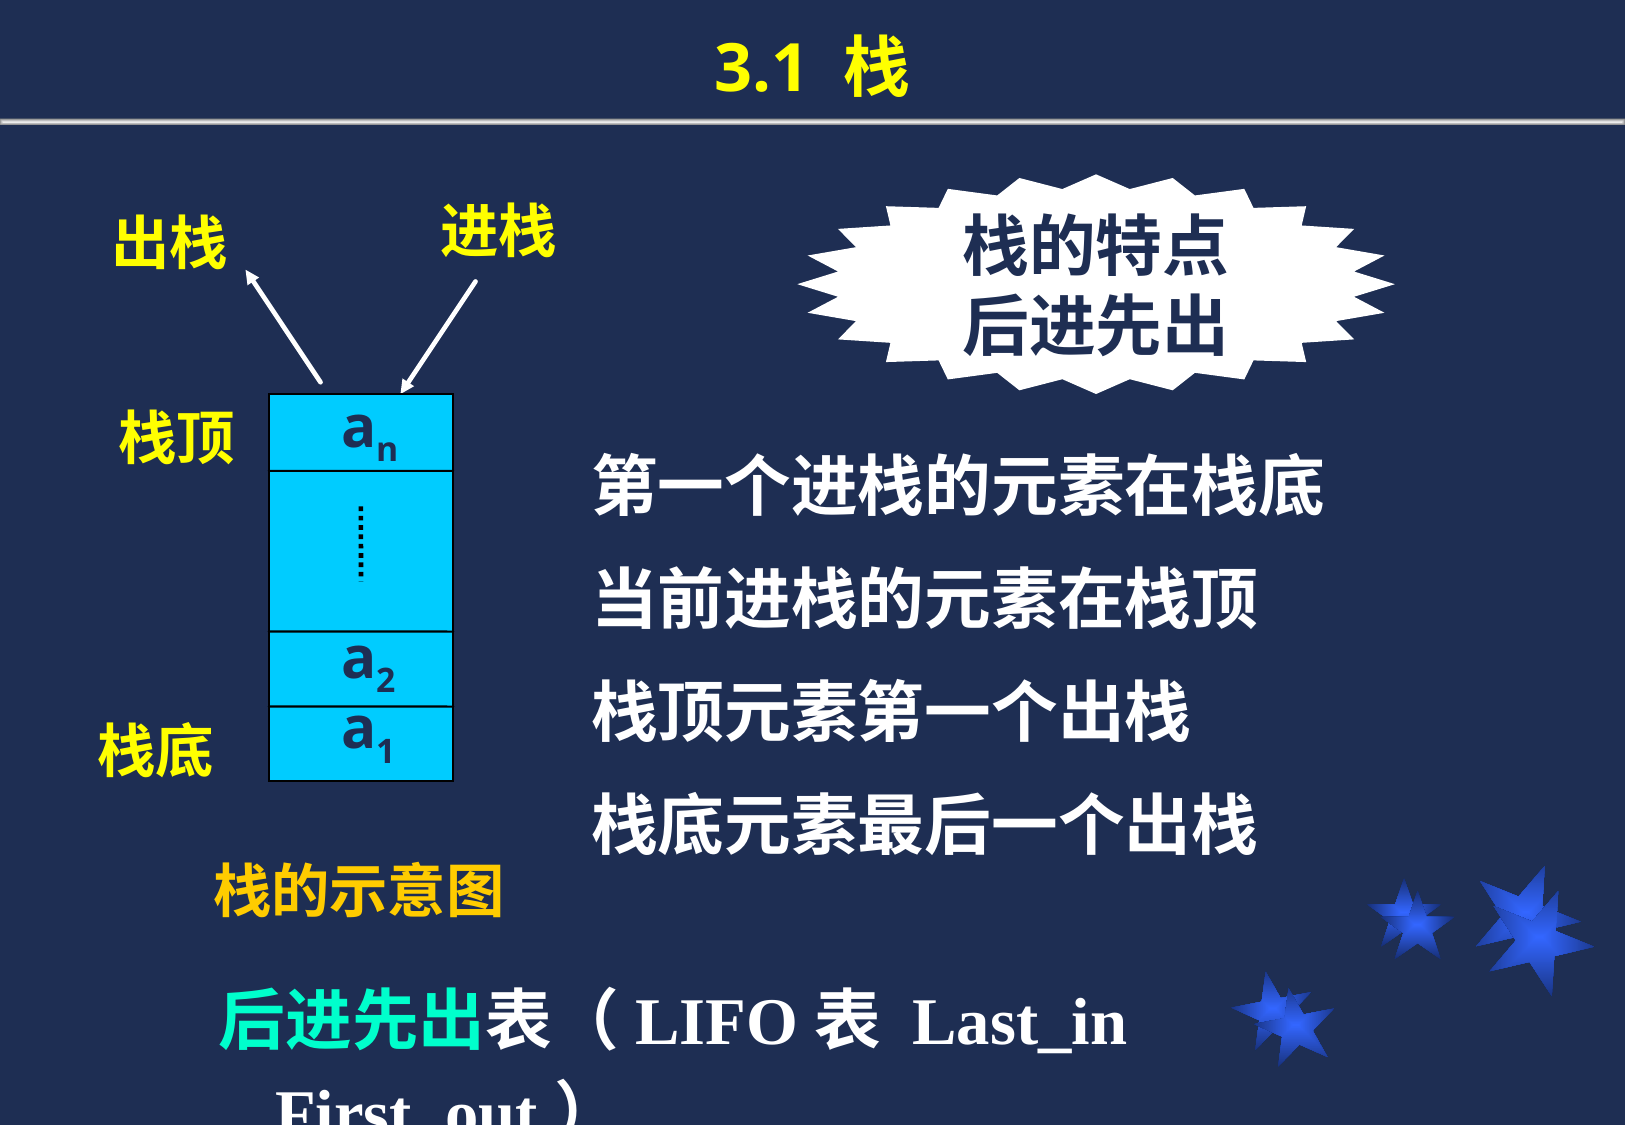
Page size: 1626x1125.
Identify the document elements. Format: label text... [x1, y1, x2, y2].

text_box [400, 186, 612, 395]
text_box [96, 198, 329, 379]
text_box 第一个进栈的元素在栈底 当前进栈的元素在栈顶 栈顶元素第一个出栈 栈底元素最后一个出栈 [576, 435, 1581, 871]
text_box 后进先出表（LIFO表 Last_in First_out） [203, 958, 1466, 1072]
text_box 栈的特点 后进先出 [800, 175, 1392, 393]
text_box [82, 381, 526, 932]
title 3.1 栈 [0, 0, 1625, 113]
